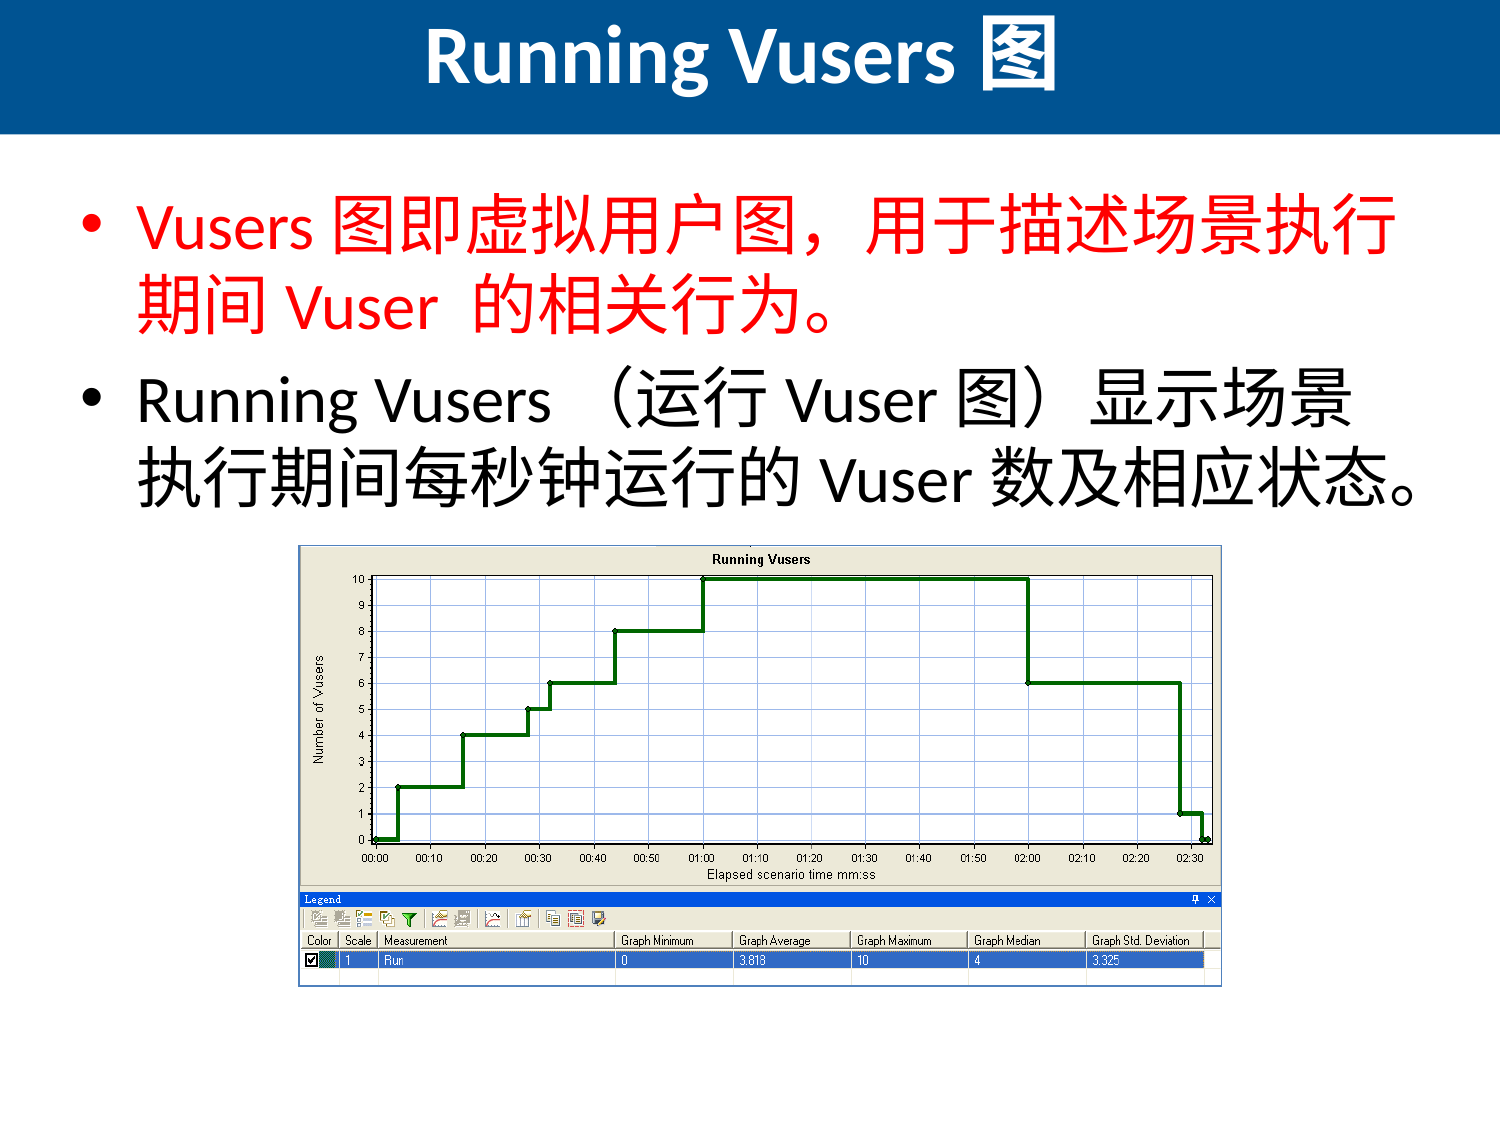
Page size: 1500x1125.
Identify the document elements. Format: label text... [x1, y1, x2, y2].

list Vusers图即虚拟用户图，用于描述场景执行期间Vuser 的相关行为。 Running Vusers（运行Vuser图）显示场景执行期间每秒钟运行的Vuser数及相应状态。 [64, 175, 1415, 918]
title Running Vusers图 [2, 0, 1483, 135]
picture [299, 546, 1221, 986]
